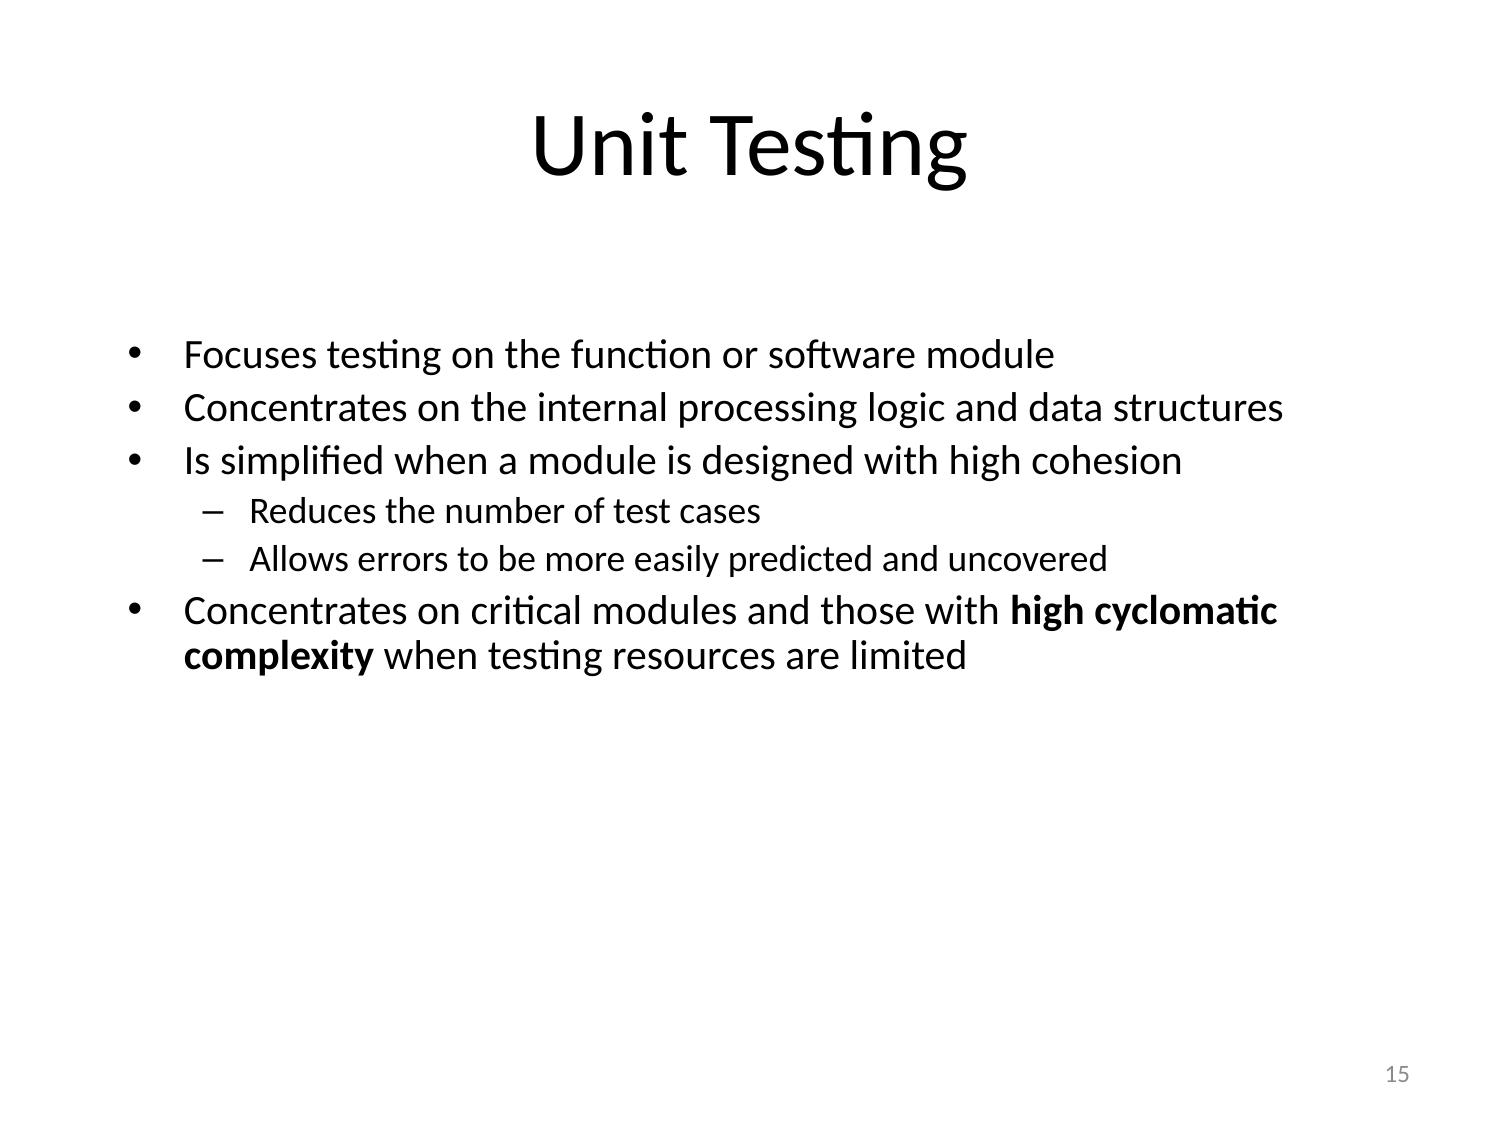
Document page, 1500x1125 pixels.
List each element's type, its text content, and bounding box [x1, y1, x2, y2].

slide_number 15 [1074, 1042, 1425, 1103]
list Focuses testing on the function or software module Concentrates on the internal processing logic and data structures Is simplified when a module is designed with high cohesion Reduces the number of test cases Allows errors to be more easily predicted and uncovered Concentrates on critical modules and those with high cyclomatic complexity when testing resources are limited [112, 324, 1463, 1000]
title Unit Testing [75, 45, 1425, 233]
